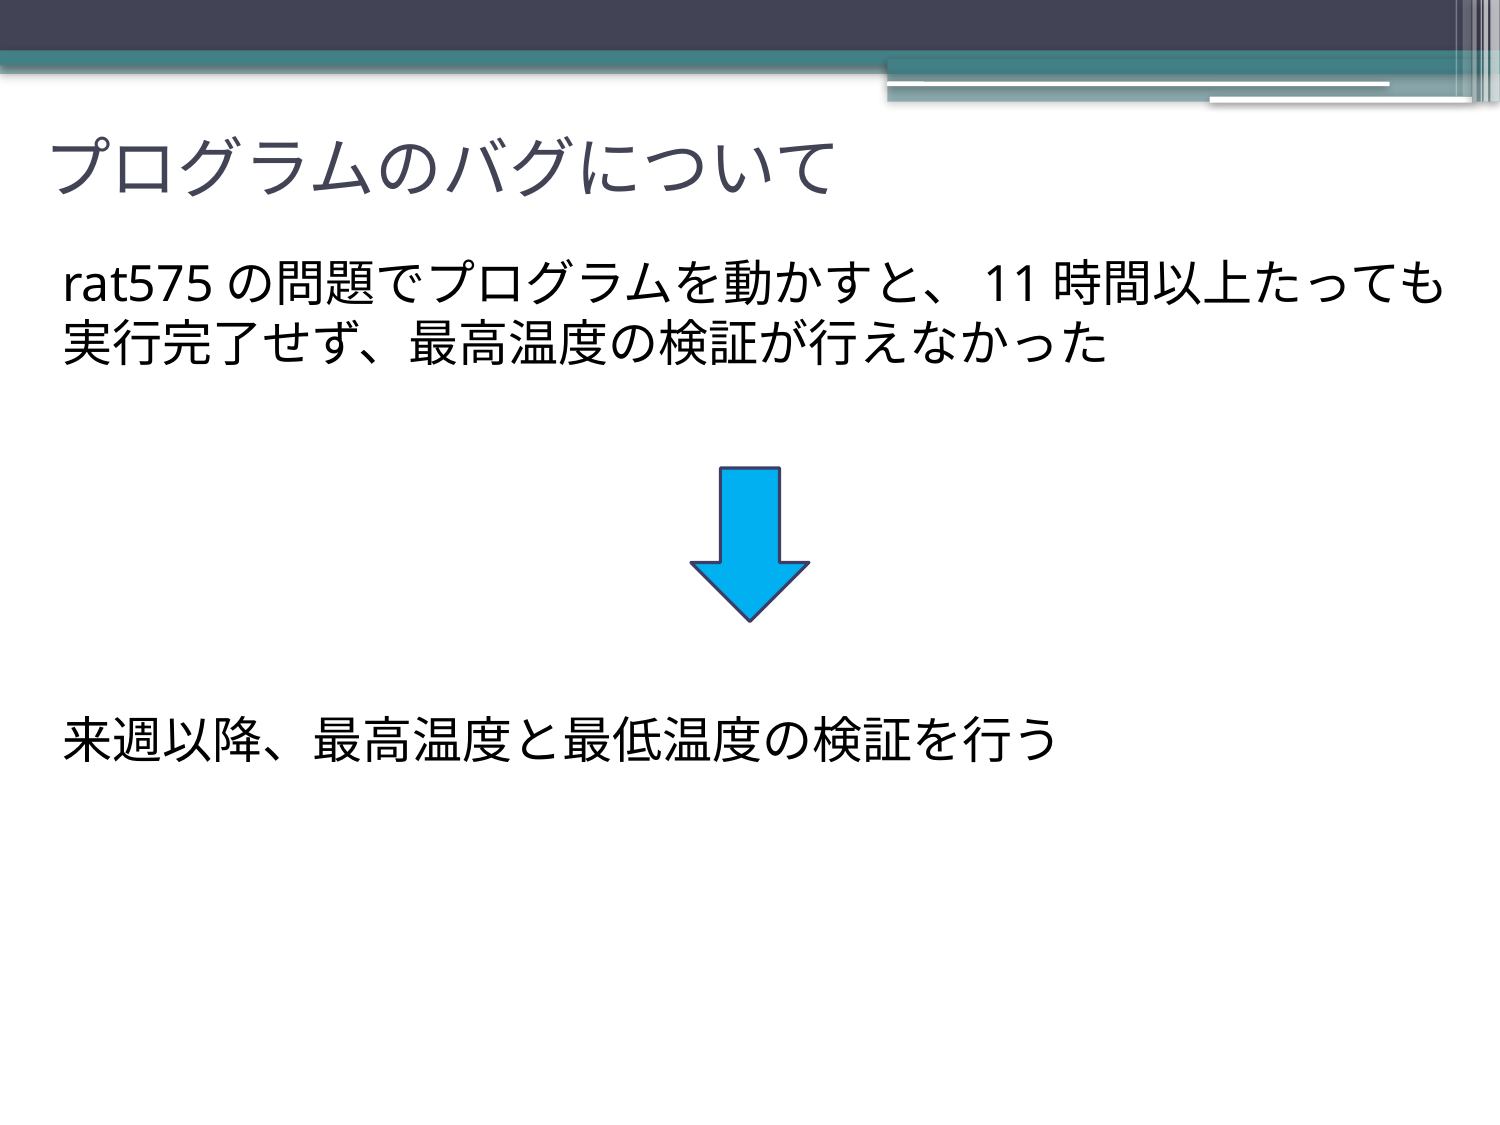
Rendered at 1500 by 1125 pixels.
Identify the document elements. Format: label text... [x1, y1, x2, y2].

list rat575の問題でプログラムを動かすと、11時間以上たっても実行完了せず、最高温度の検証が行えなかった 来週以降、最高温度と最低温度の検証を行う [29, 243, 1471, 1125]
text_box [689, 466, 811, 623]
title プログラムのバグについて [29, 78, 1380, 243]
